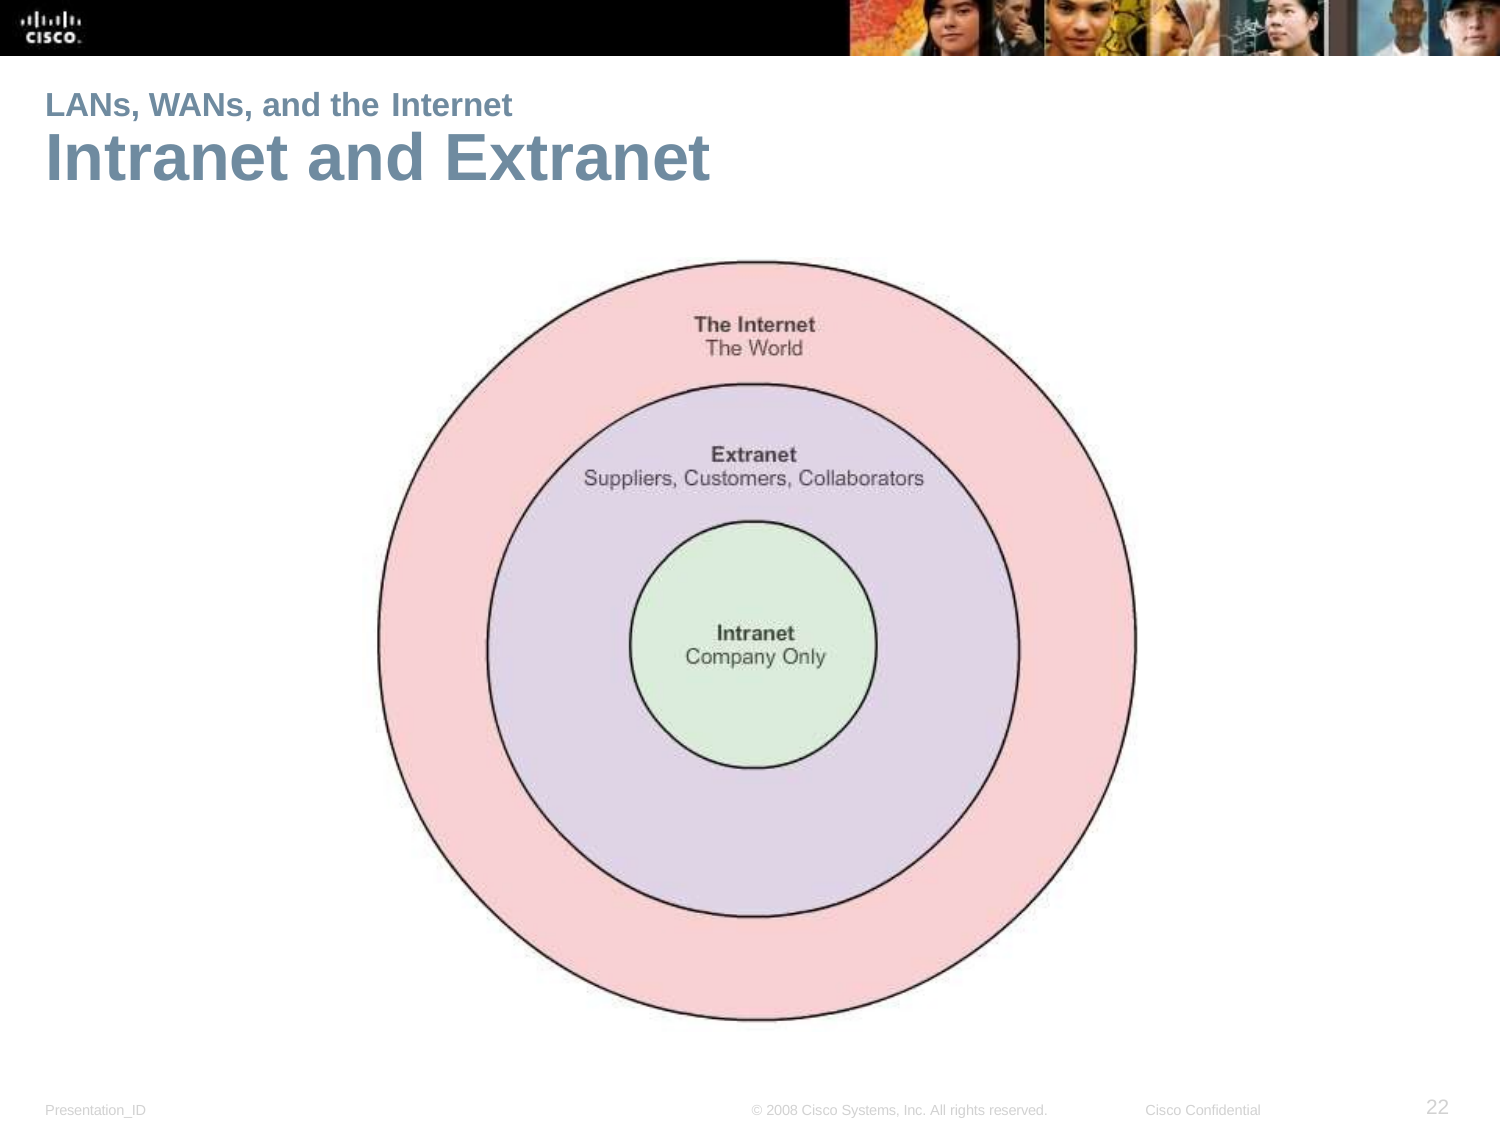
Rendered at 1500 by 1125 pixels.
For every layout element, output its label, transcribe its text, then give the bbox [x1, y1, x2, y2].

text_box [362, 257, 1139, 1032]
picture [0, 0, 1500, 56]
text_box <number> [1422, 1093, 1454, 1125]
text_box Presentation_ID [43, 1100, 151, 1119]
text_box © 2008 Cisco Systems, Inc. All rights reserved. [749, 1100, 1058, 1125]
text_box Intranet and Extranet [43, 111, 714, 302]
text_box LANs, WANs, and the Internet [43, 80, 520, 111]
text_box Cisco Confidential [1143, 1100, 1264, 1125]
